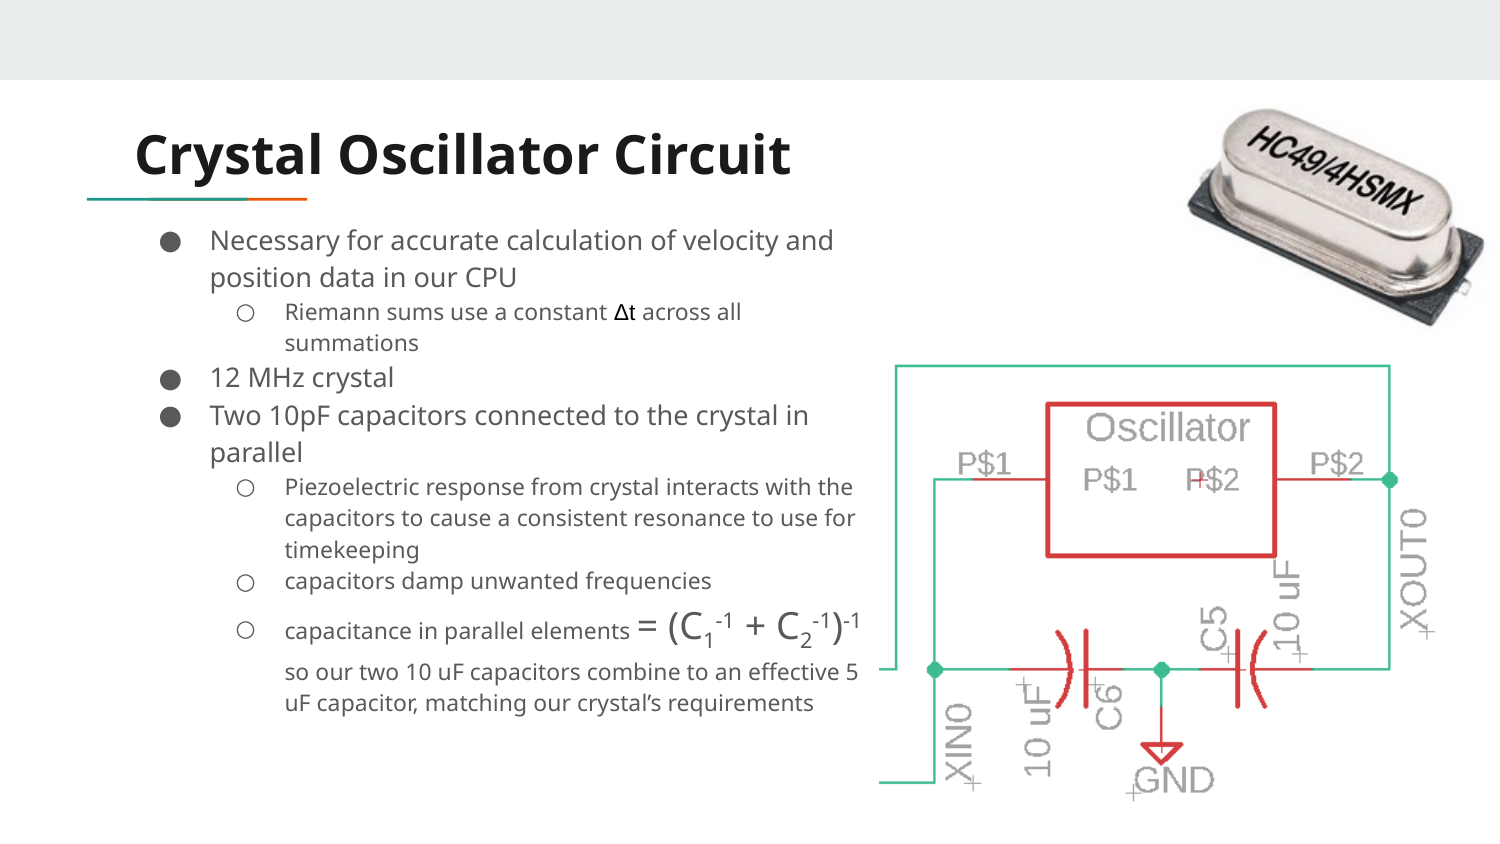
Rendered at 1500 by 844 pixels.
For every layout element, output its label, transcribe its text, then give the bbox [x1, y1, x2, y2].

picture [879, 85, 1496, 827]
list Necessary for accurate calculation of velocity and position data in our CPU Riemann sums use a constant Δt across all summations 12 MHz crystal Two 10pF capacitors connected to the crystal in parallel Piezoelectric response from crystal interacts with the capacitors to cause a consistent resonance to use for timekeeping capacitors damp unwanted frequencies capacitance in parallel elements = (C1-1 + C2-1)-1 so our two 10 uF capacitors combine to an effective 5 uF capacitor, matching our crystal’s requirements [119, 203, 880, 712]
title Crystal Oscillator Circuit [119, 105, 1163, 194]
